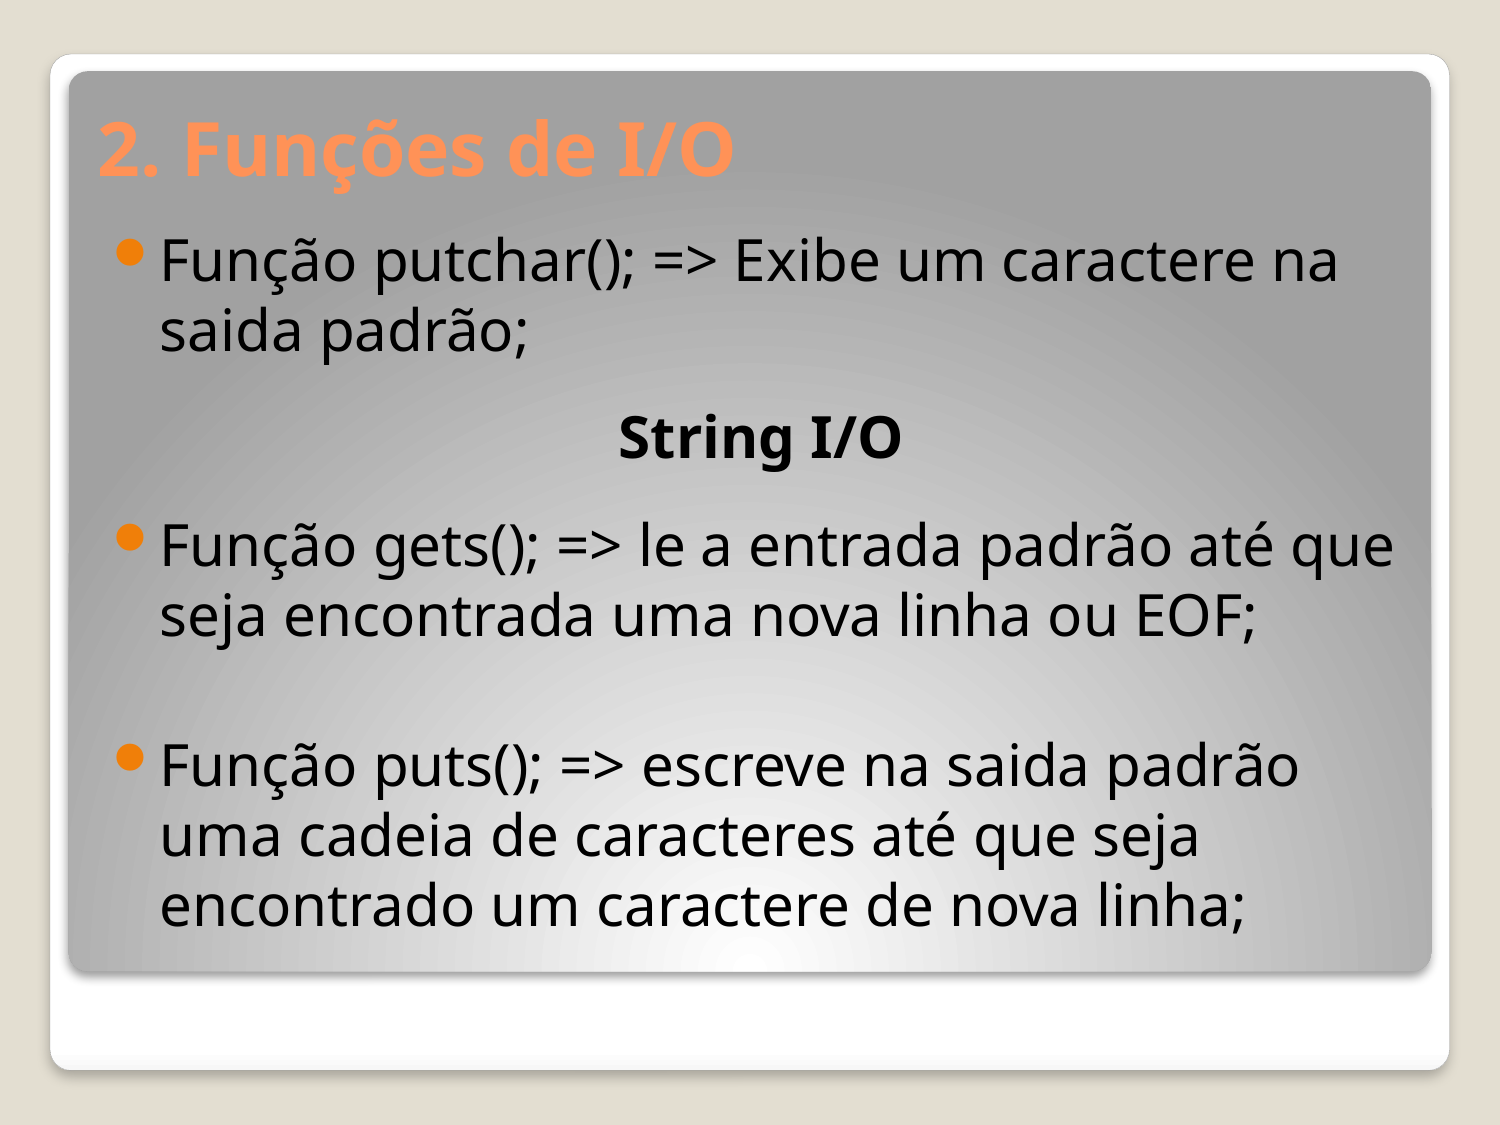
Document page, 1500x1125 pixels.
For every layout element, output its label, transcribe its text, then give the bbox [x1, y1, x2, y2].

list Função putchar(); => Exibe um caractere na saida padrão; String I/O Função gets(); => le a entrada padrão até que seja encontrada uma nova linha ou EOF; Função puts(); => escreve na saida padrão uma cadeia de caracteres até que seja encontrado um caractere de nova linha; [82, 208, 1425, 966]
title 2. Funções de I/O [82, 78, 1425, 199]
